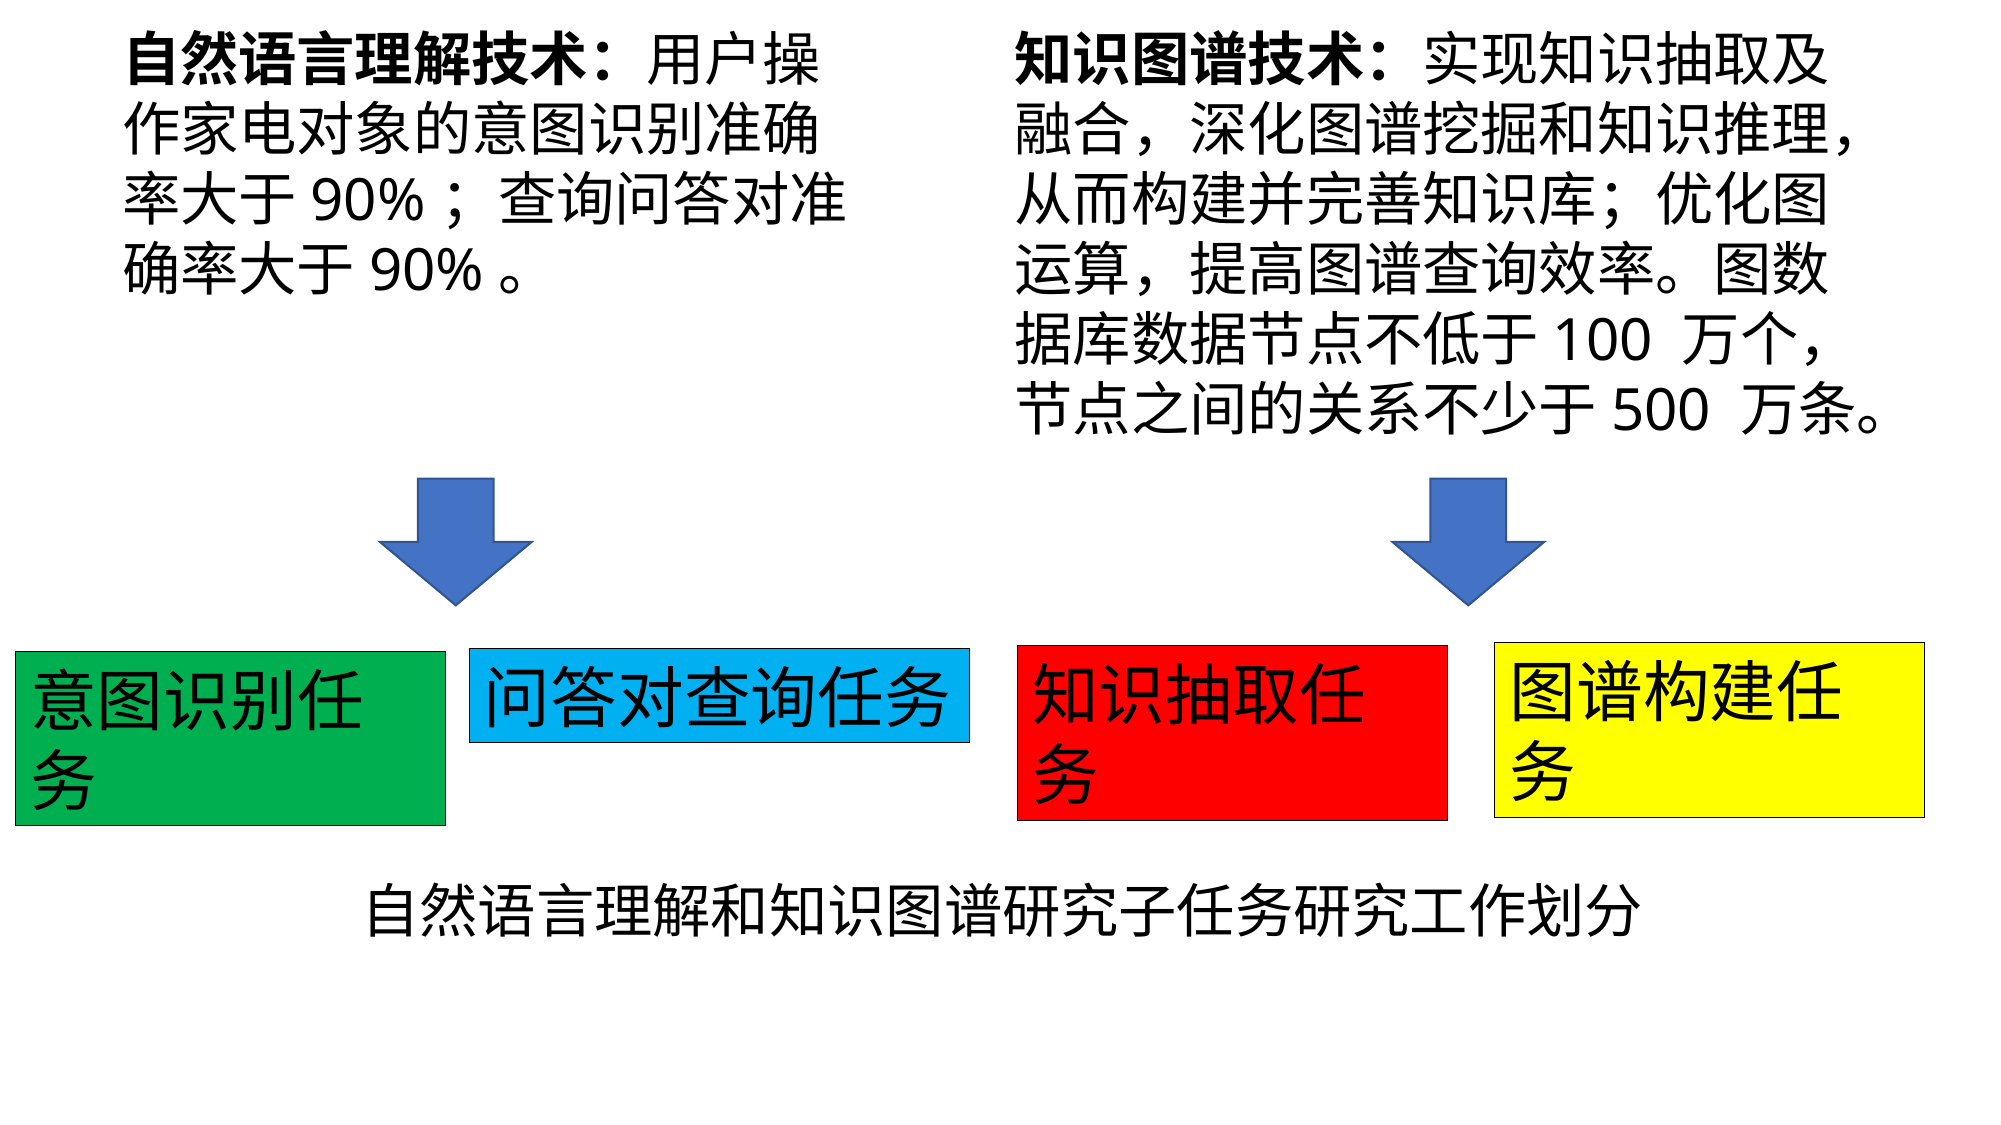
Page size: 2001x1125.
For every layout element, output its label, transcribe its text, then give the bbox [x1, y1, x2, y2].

text_box [377, 477, 535, 607]
text_box 意图识别任务 [15, 651, 446, 826]
text_box [1389, 477, 1547, 607]
text_box 知识抽取任务 [1017, 645, 1448, 821]
text_box 自然语言理解技术：用户操作家电对象的意图识别准确率大于90%；查询问答对准确率大于90%。 [107, 14, 868, 355]
text_box 知识图谱技术：实现知识抽取及融合，深化图谱挖掘和知识推理，从而构建并完善知识库；优化图运算，提高图谱查询效率。图数据库数据节点不低于100 万个，节点之间的关系不少于500 万条。 [999, 14, 1900, 495]
text_box 自然语言理解和知识图谱研究子任务研究工作划分 [346, 866, 1947, 952]
text_box 问答对查询任务 [469, 648, 970, 743]
text_box 图谱构建任务 [1494, 642, 1925, 818]
